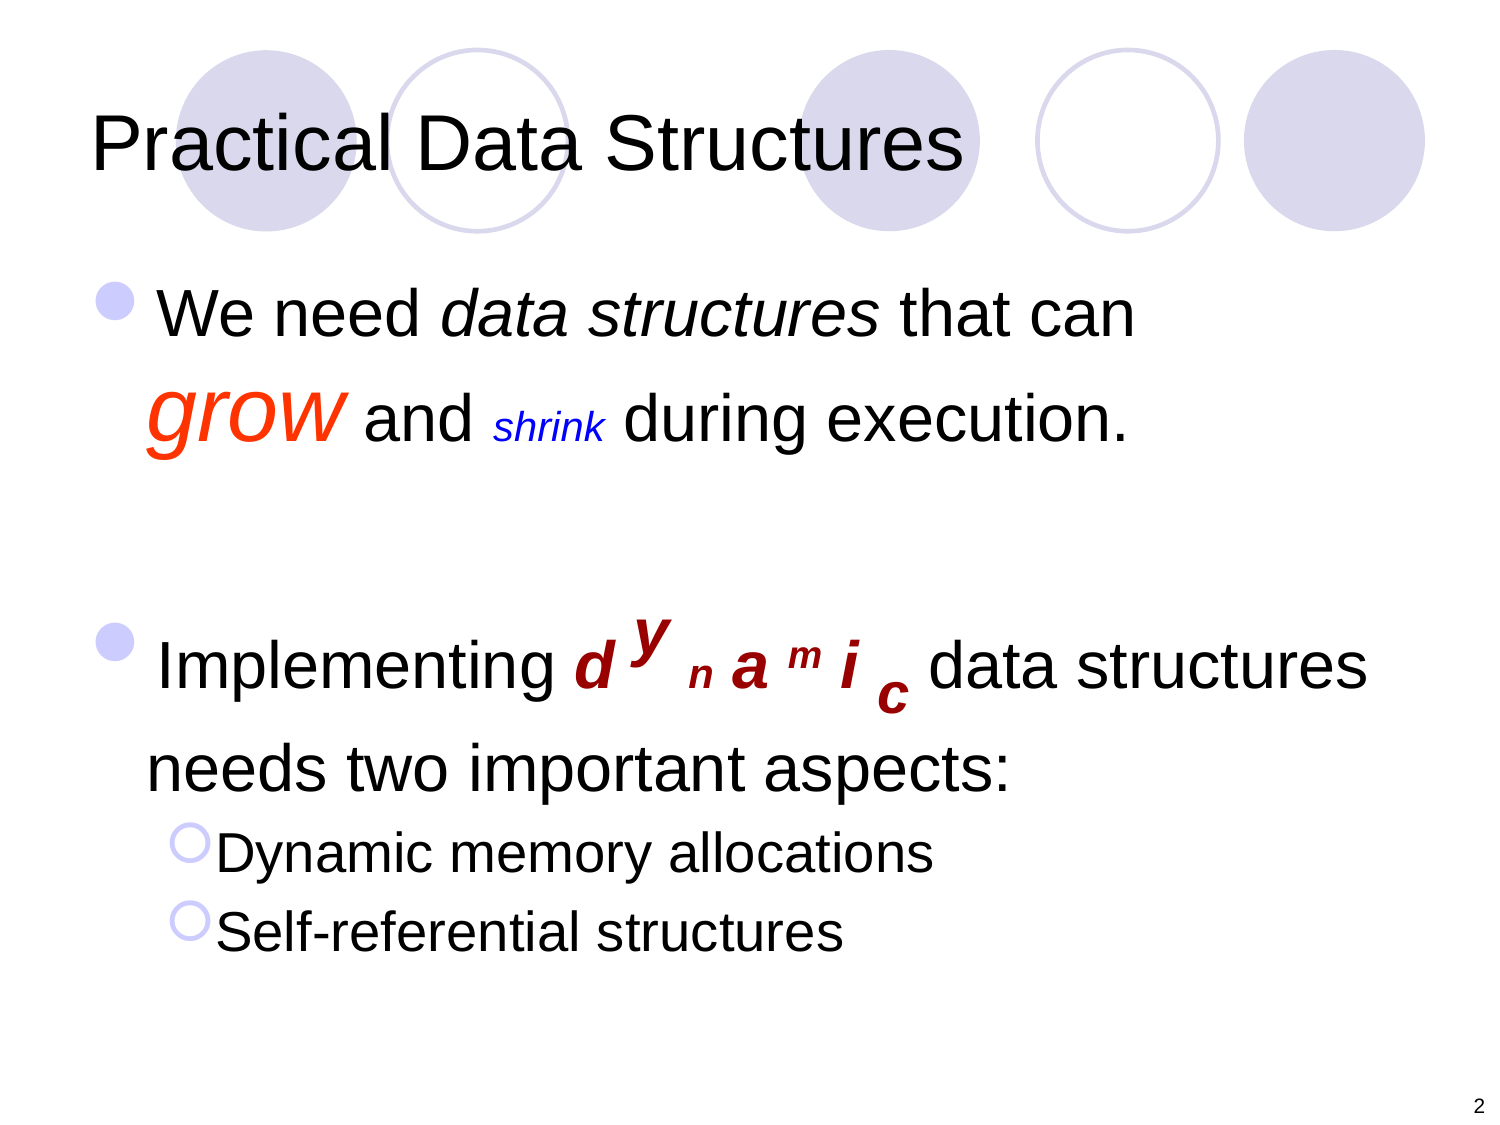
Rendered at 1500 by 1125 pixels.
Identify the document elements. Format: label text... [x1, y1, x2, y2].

title Practical Data Structures [75, 45, 1425, 233]
slide_number 2 [1149, 1050, 1500, 1125]
list We need data structures that can grow and shrink during execution. Implementing d y n a m i c data structures needs two important aspects: Dynamic memory allocations Self-referential structures [75, 262, 1425, 1075]
